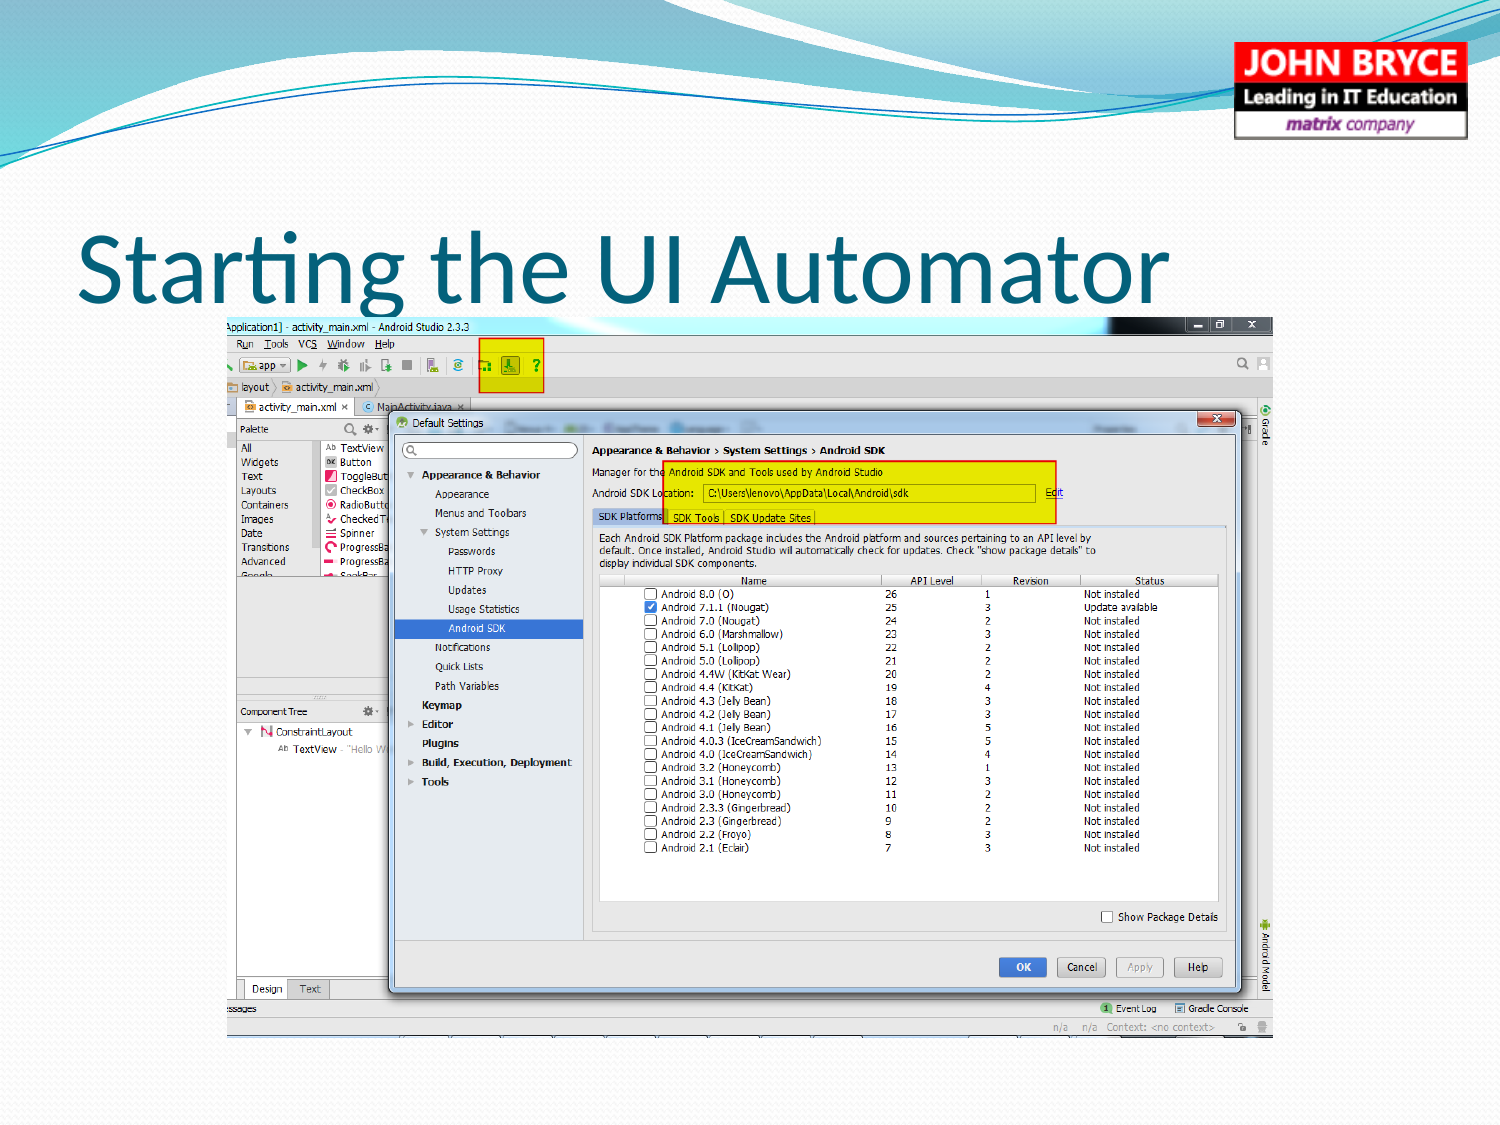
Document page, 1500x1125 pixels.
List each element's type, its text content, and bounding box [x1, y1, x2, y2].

title Starting the UI Automator [76, 137, 1427, 325]
picture [1233, 42, 1468, 140]
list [227, 317, 1273, 1038]
